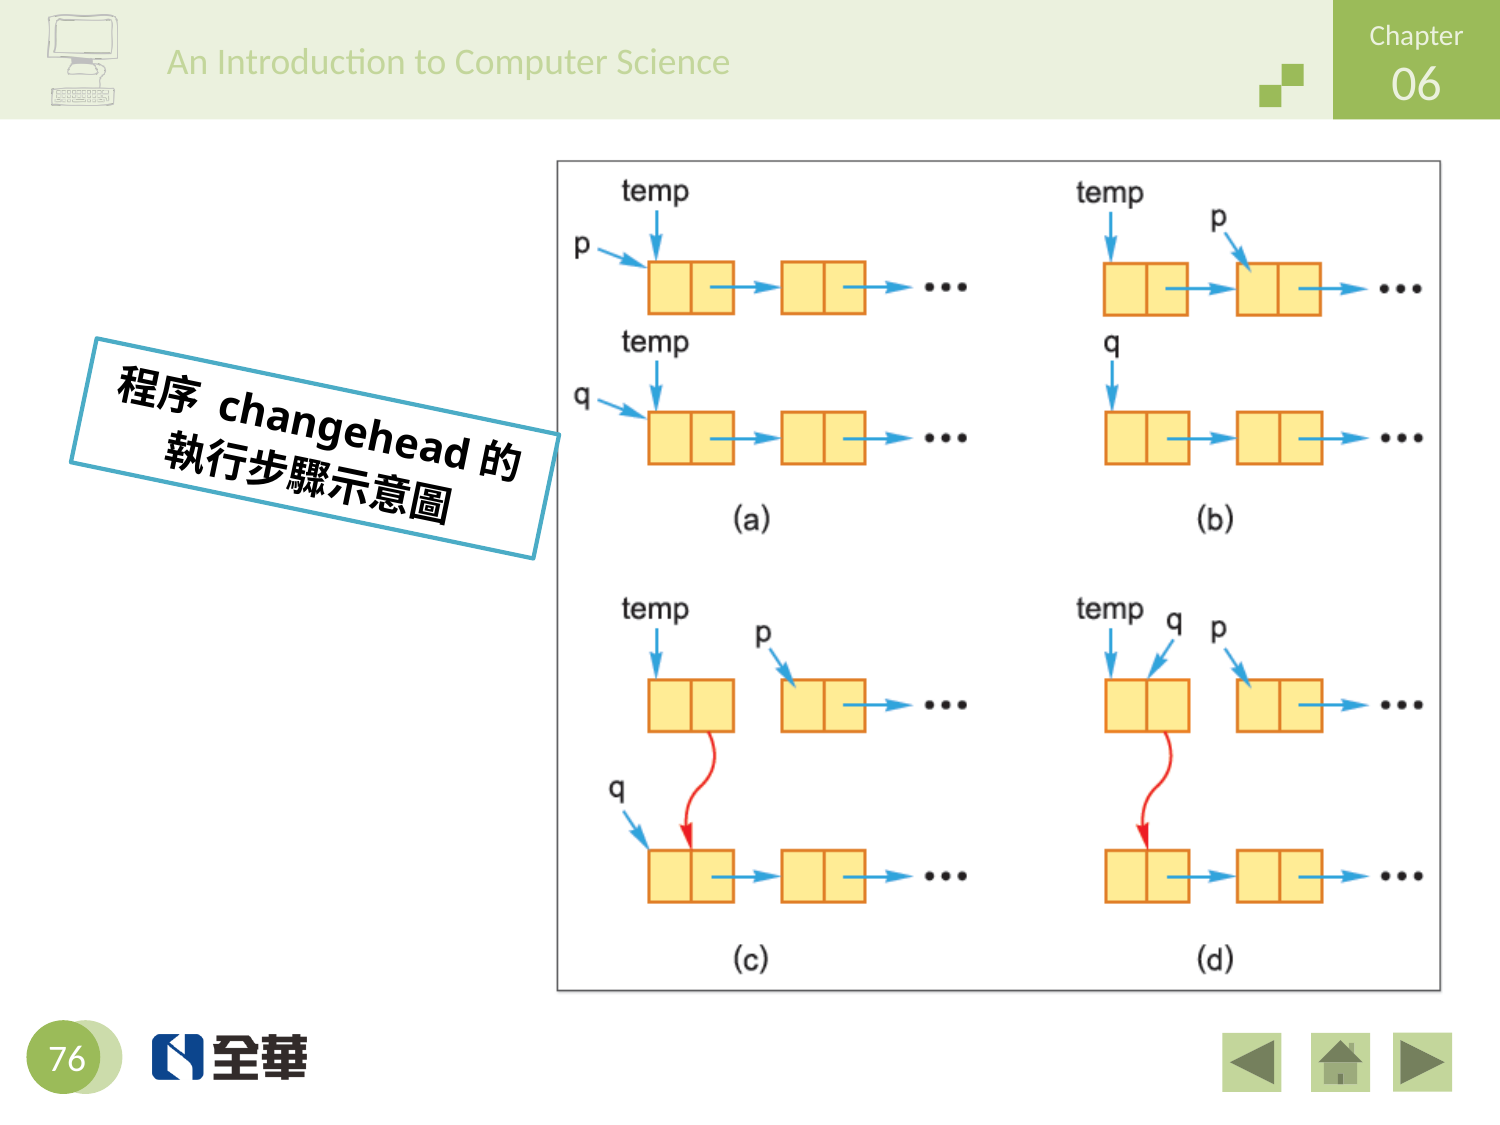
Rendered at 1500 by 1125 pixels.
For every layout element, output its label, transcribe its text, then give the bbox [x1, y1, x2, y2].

list 程序 changehead的執行步驟示意圖 [68, 336, 530, 560]
picture [152, 1034, 307, 1080]
picture [47, 14, 118, 106]
picture [535, 148, 1460, 1001]
